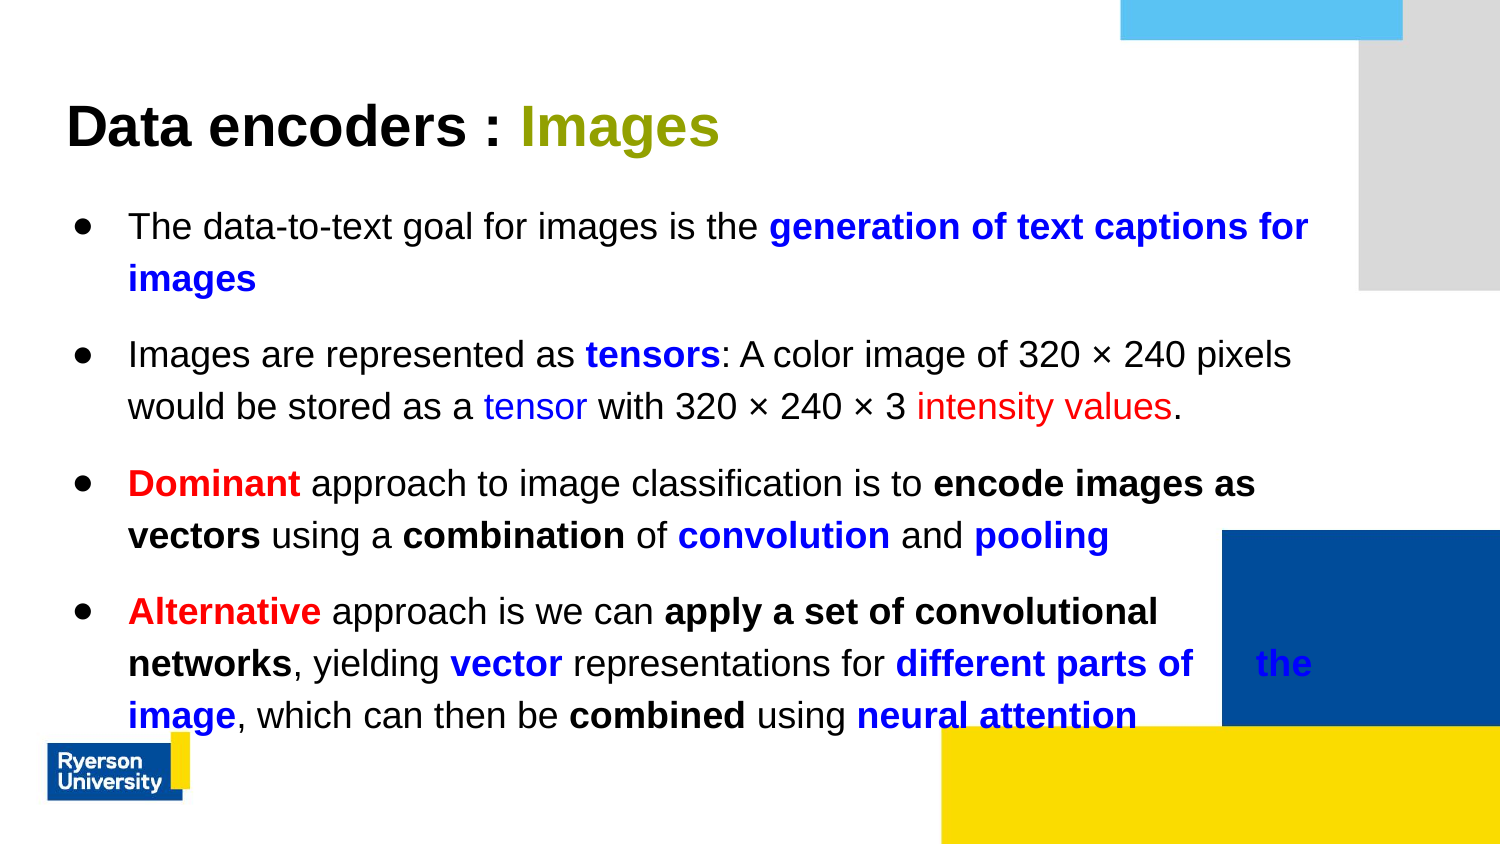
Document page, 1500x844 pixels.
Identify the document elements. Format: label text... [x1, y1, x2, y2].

title Data encoders : Images [51, 72, 1200, 167]
picture [0, 0, 1500, 844]
list The data-to-text goal for images is the generation of text captions for images Images are represented as tensors: A color image of 320 × 240 pixels would be stored as a tensor with 320 × 240 × 3 intensity values. Dominant approach to image classification is to encode images as vectors using a combination of convolution and pooling Alternative approach is we can apply a set of convolutional networks, yielding vector representations for different parts of the image, which can then be combined using neural attention [37, 180, 1328, 697]
